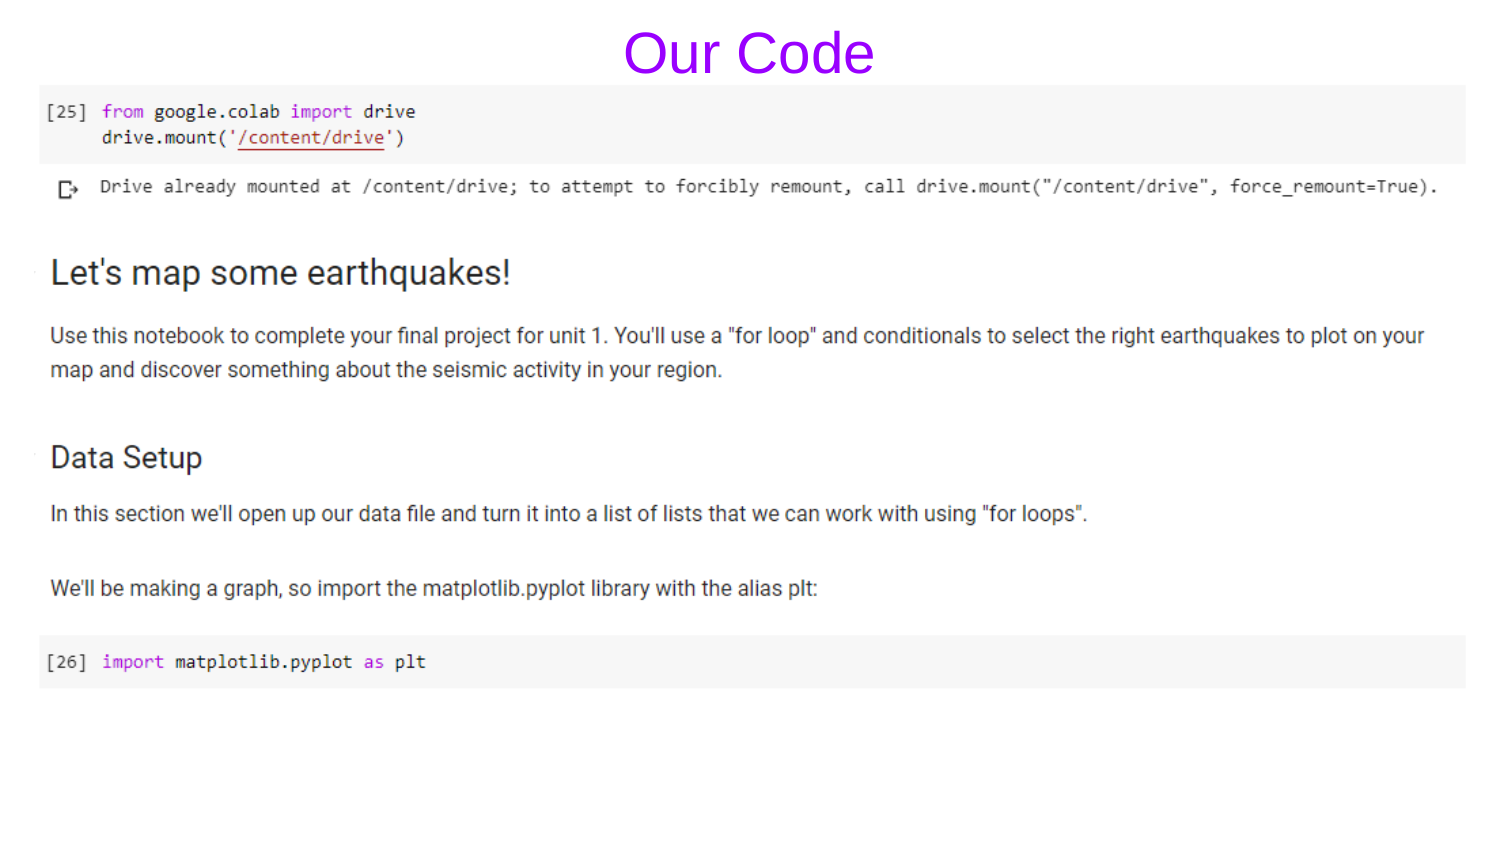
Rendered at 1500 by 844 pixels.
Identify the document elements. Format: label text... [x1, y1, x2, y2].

text_box Our Code [328, 0, 1172, 51]
picture [34, 53, 1466, 713]
